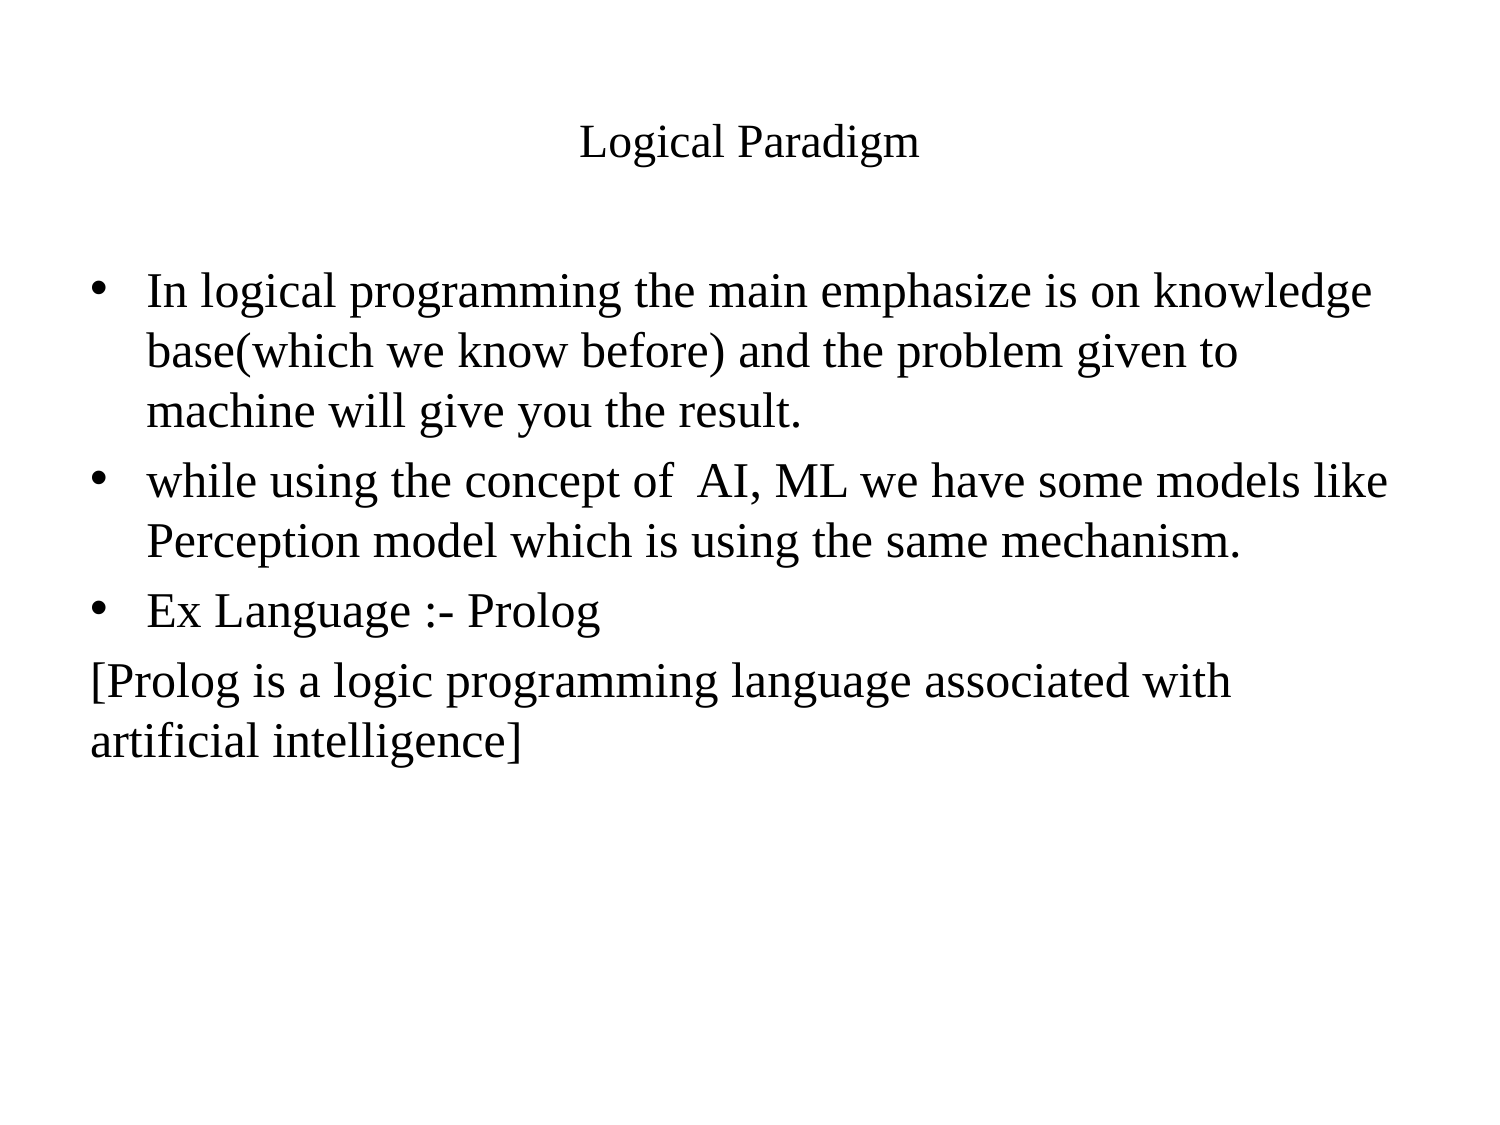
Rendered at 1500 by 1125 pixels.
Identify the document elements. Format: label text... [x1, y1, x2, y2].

list In logical programming the main emphasize is on knowledge base(which we know before) and the problem given to machine will give you the result. while using the concept of AI, ML we have some models like Perception model which is using the same mechanism. Ex Language :- Prolog [Prolog is a logic programming language associated with artificial intelligence] [75, 249, 1425, 1005]
title Logical Paradigm [75, 45, 1425, 233]
